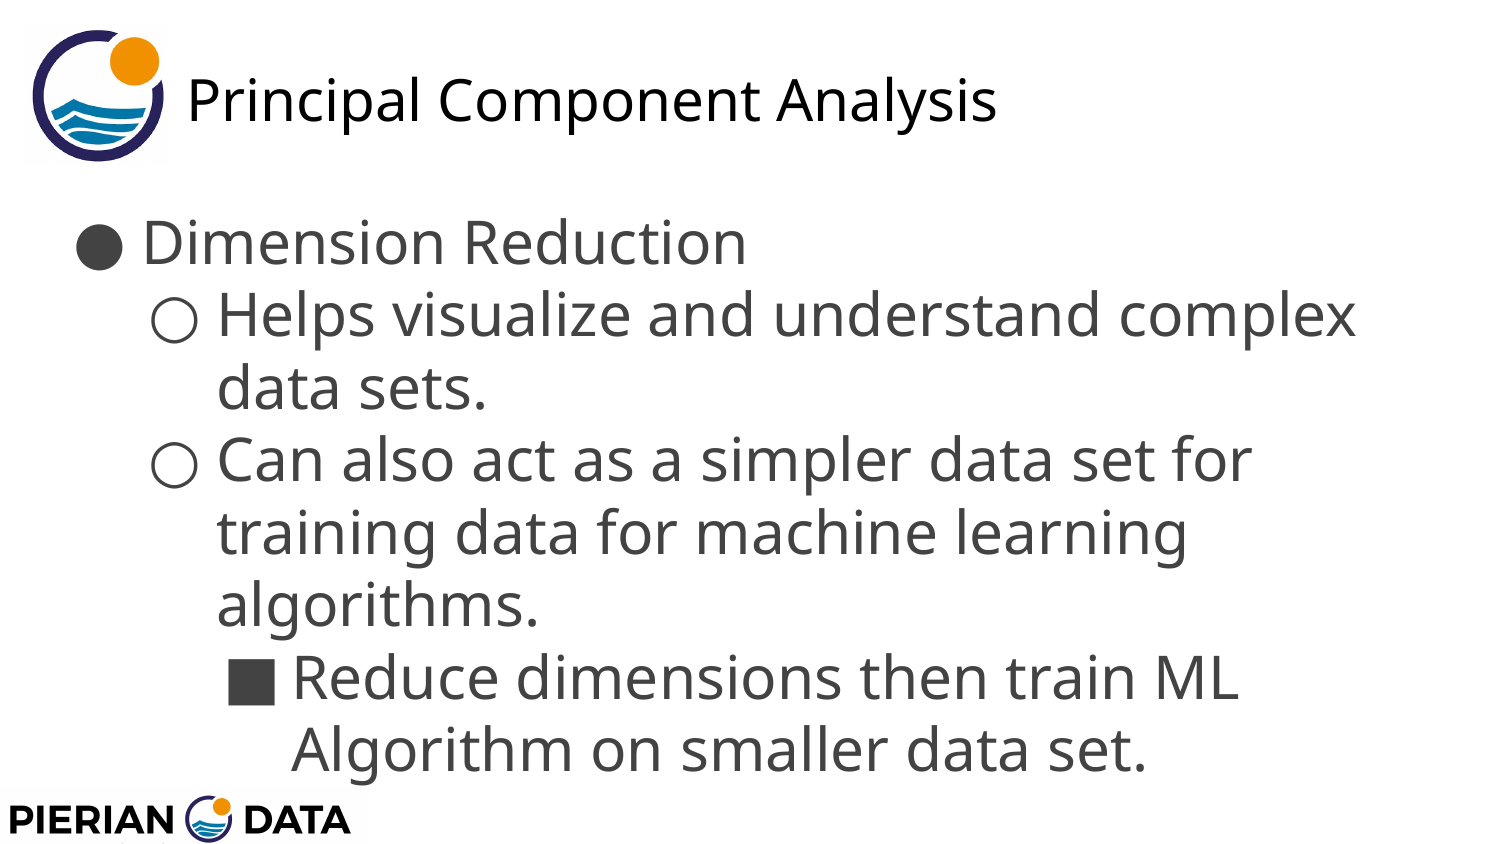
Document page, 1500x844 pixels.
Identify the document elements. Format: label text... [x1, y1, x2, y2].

picture [24, 24, 172, 167]
title Principal Component Analysis [176, 48, 1449, 143]
picture [0, 787, 368, 844]
list Dimension Reduction Helps visualize and understand complex data sets. Can also act as a simpler data set for training data for machine learning algorithms. Reduce dimensions then train ML Algorithm on smaller data set. [51, 189, 1476, 750]
